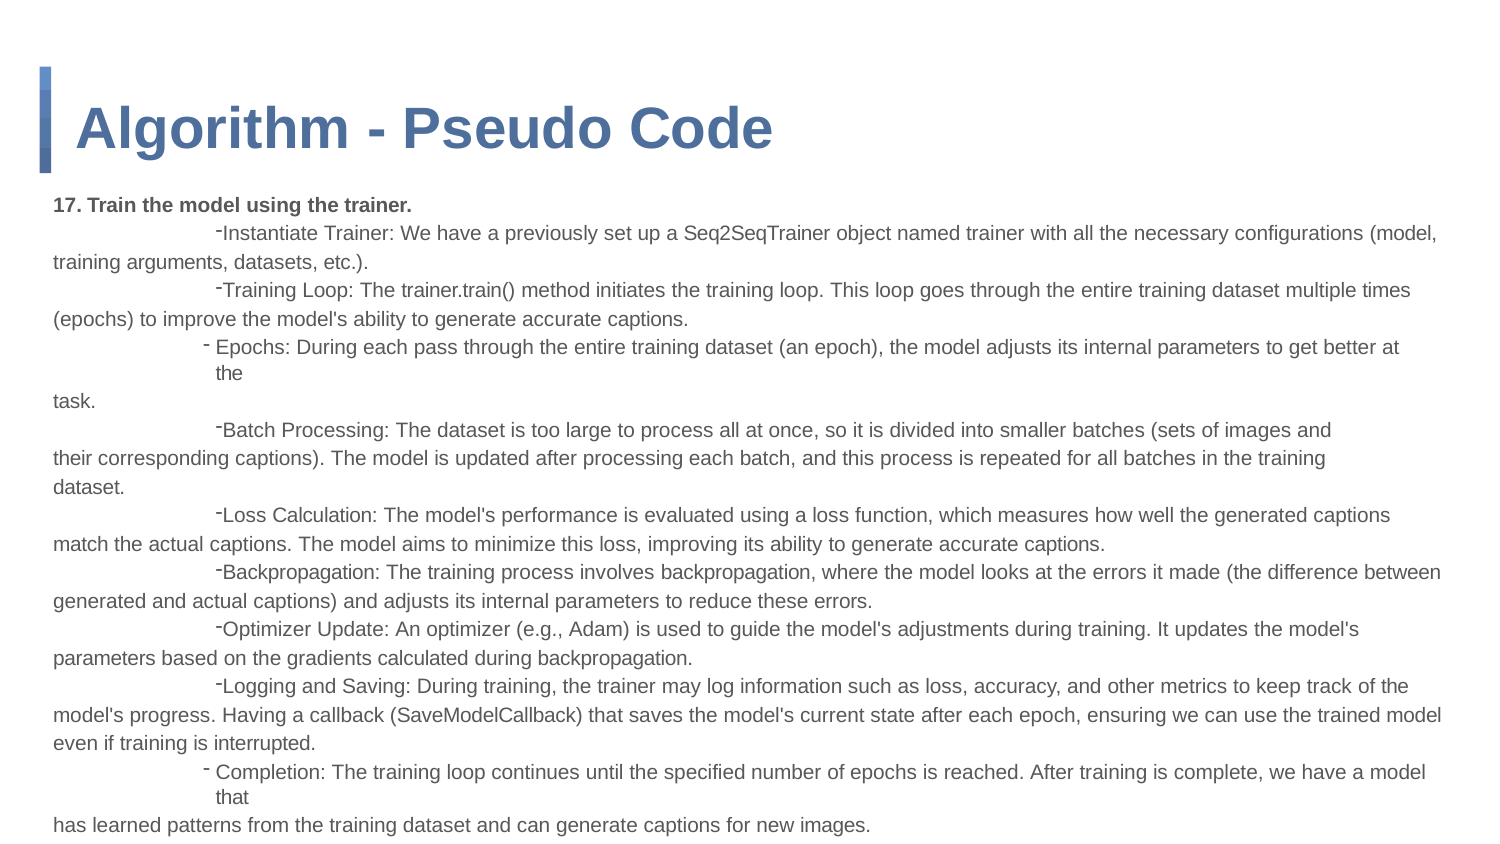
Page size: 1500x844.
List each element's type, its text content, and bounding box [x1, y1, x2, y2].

title Algorithm - Pseudo Code [69, 88, 1416, 185]
text_box Train the model using the trainer. Instantiate Trainer: We have a previously set up a Seq2SeqTrainer object named trainer with all the necessary configurations (model, training arguments, datasets, etc.). Training Loop: The trainer.train() method initiates the training loop. This loop goes through the entire training dataset multiple times (epochs) to improve the model's ability to generate accurate captions. Epochs: During each pass through the entire training dataset (an epoch), the model adjusts its internal parameters to get better at the task. Batch Processing: The dataset is too large to process all at once, so it is divided into smaller batches (sets of images and their corresponding captions). The model is updated after processing each batch, and this process is repeated for all batches in the training dataset. Loss Calculation: The model's performance is evaluated using a loss function, which measures how well the generated captions match the actual captions. The model aims to minimize this loss, improving its ability to generate accurate captions. Backpropagation: The training process involves backpropagation, where the model looks at the errors it made (the difference between generated and actual captions) and adjusts its internal parameters to reduce these errors. Optimizer Update: An optimizer (e.g., Adam) is used to guide the model's adjustments during training. It updates the model's parameters based on the gradients calculated during backpropagation. Logging and Saving: During training, the trainer may log information such as loss, accuracy, and other metrics to keep track of the model's progress. Having a callback (SaveModelCallback) that saves the model's current state after each epoch, ensuring we can use the trained model even if training is interrupted. Completion: The training loop continues until the specified number of epochs is reached. After training is complete, we have a model that has learned patterns from the training dataset and can generate captions for new images. Save the final model. [51, 185, 1470, 844]
